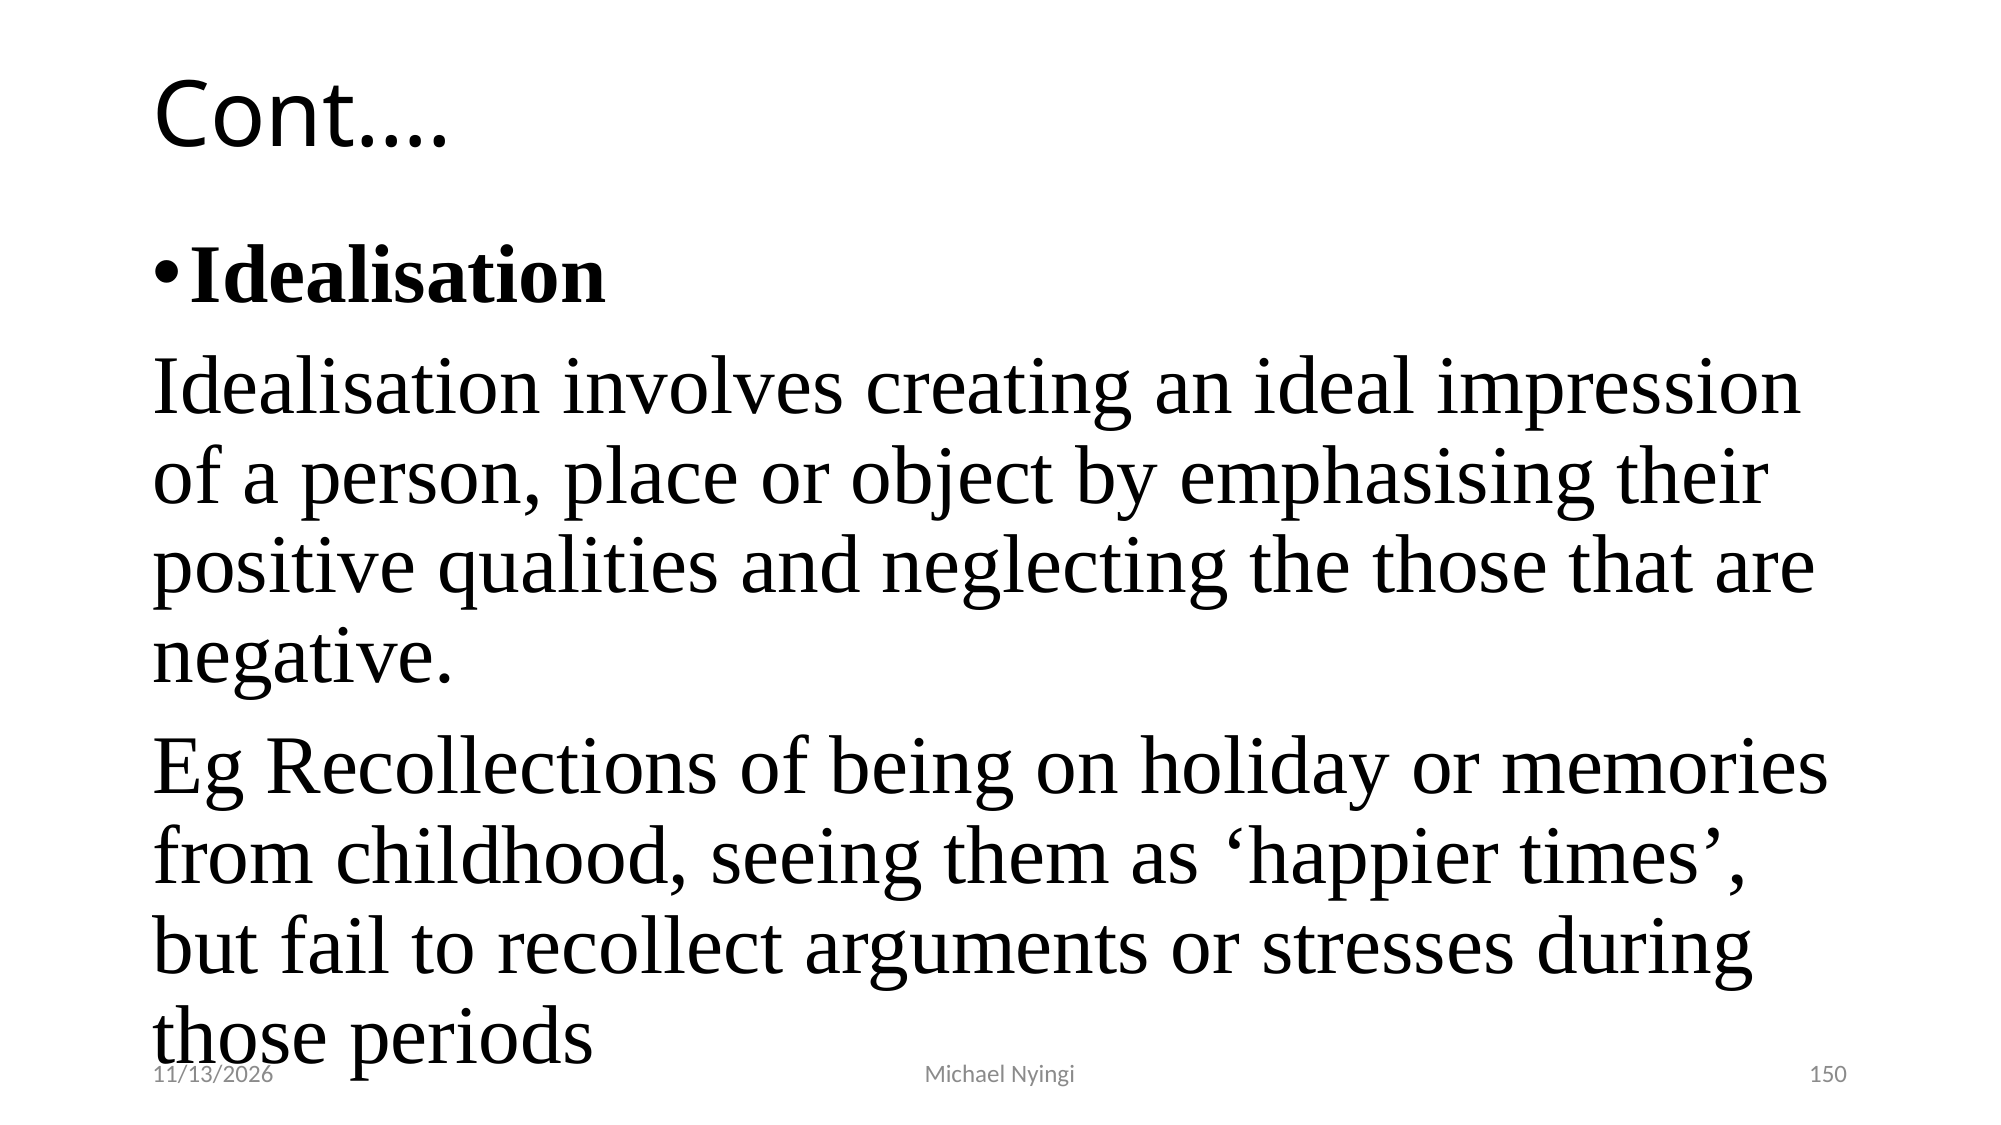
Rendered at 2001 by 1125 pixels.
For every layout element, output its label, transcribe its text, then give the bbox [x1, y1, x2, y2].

title Cont…. [137, 34, 1863, 200]
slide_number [137, 1042, 588, 1103]
list Idealisation Idealisation involves creating an ideal impression of a person, place or object by emphasising their positive qualities and neglecting the those that are negative. Eg Recollections of being on holiday or memories from childhood, seeing them as ‘happier times’, but fail to recollect arguments or stresses during those periods [137, 222, 1863, 1014]
slide_number 150 [1412, 1042, 1863, 1103]
footer Michael Nyingi [662, 1042, 1338, 1103]
